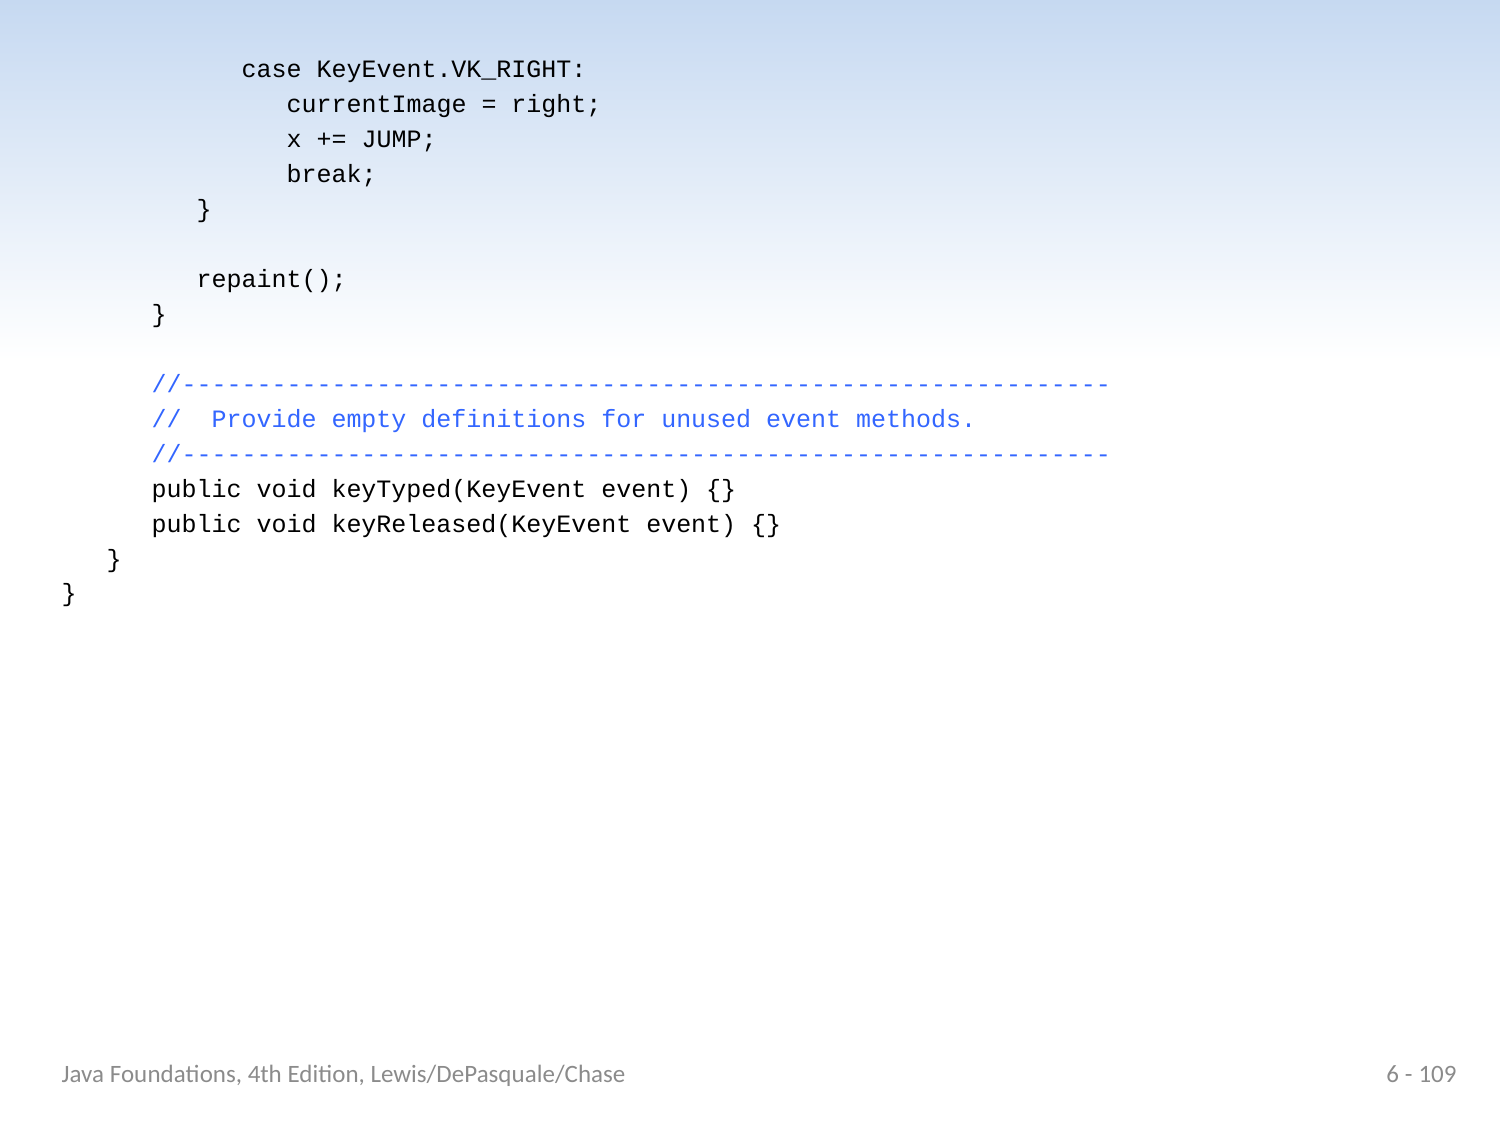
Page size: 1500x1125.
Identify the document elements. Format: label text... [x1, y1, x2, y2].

list case KeyEvent.VK_RIGHT: currentImage = right; x += JUMP; break; } repaint(); } //-------------------------------------------------------------- // Provide empty definitions for unused event methods. //-------------------------------------------------------------- public void keyTyped(KeyEvent event) {} public void keyReleased(KeyEvent event) {} } } [46, 45, 1473, 1043]
footer Java Foundations, 4th Edition, Lewis/DePasquale/Chase [46, 1042, 1122, 1103]
slide_number 6 - 109 [1122, 1042, 1472, 1103]
